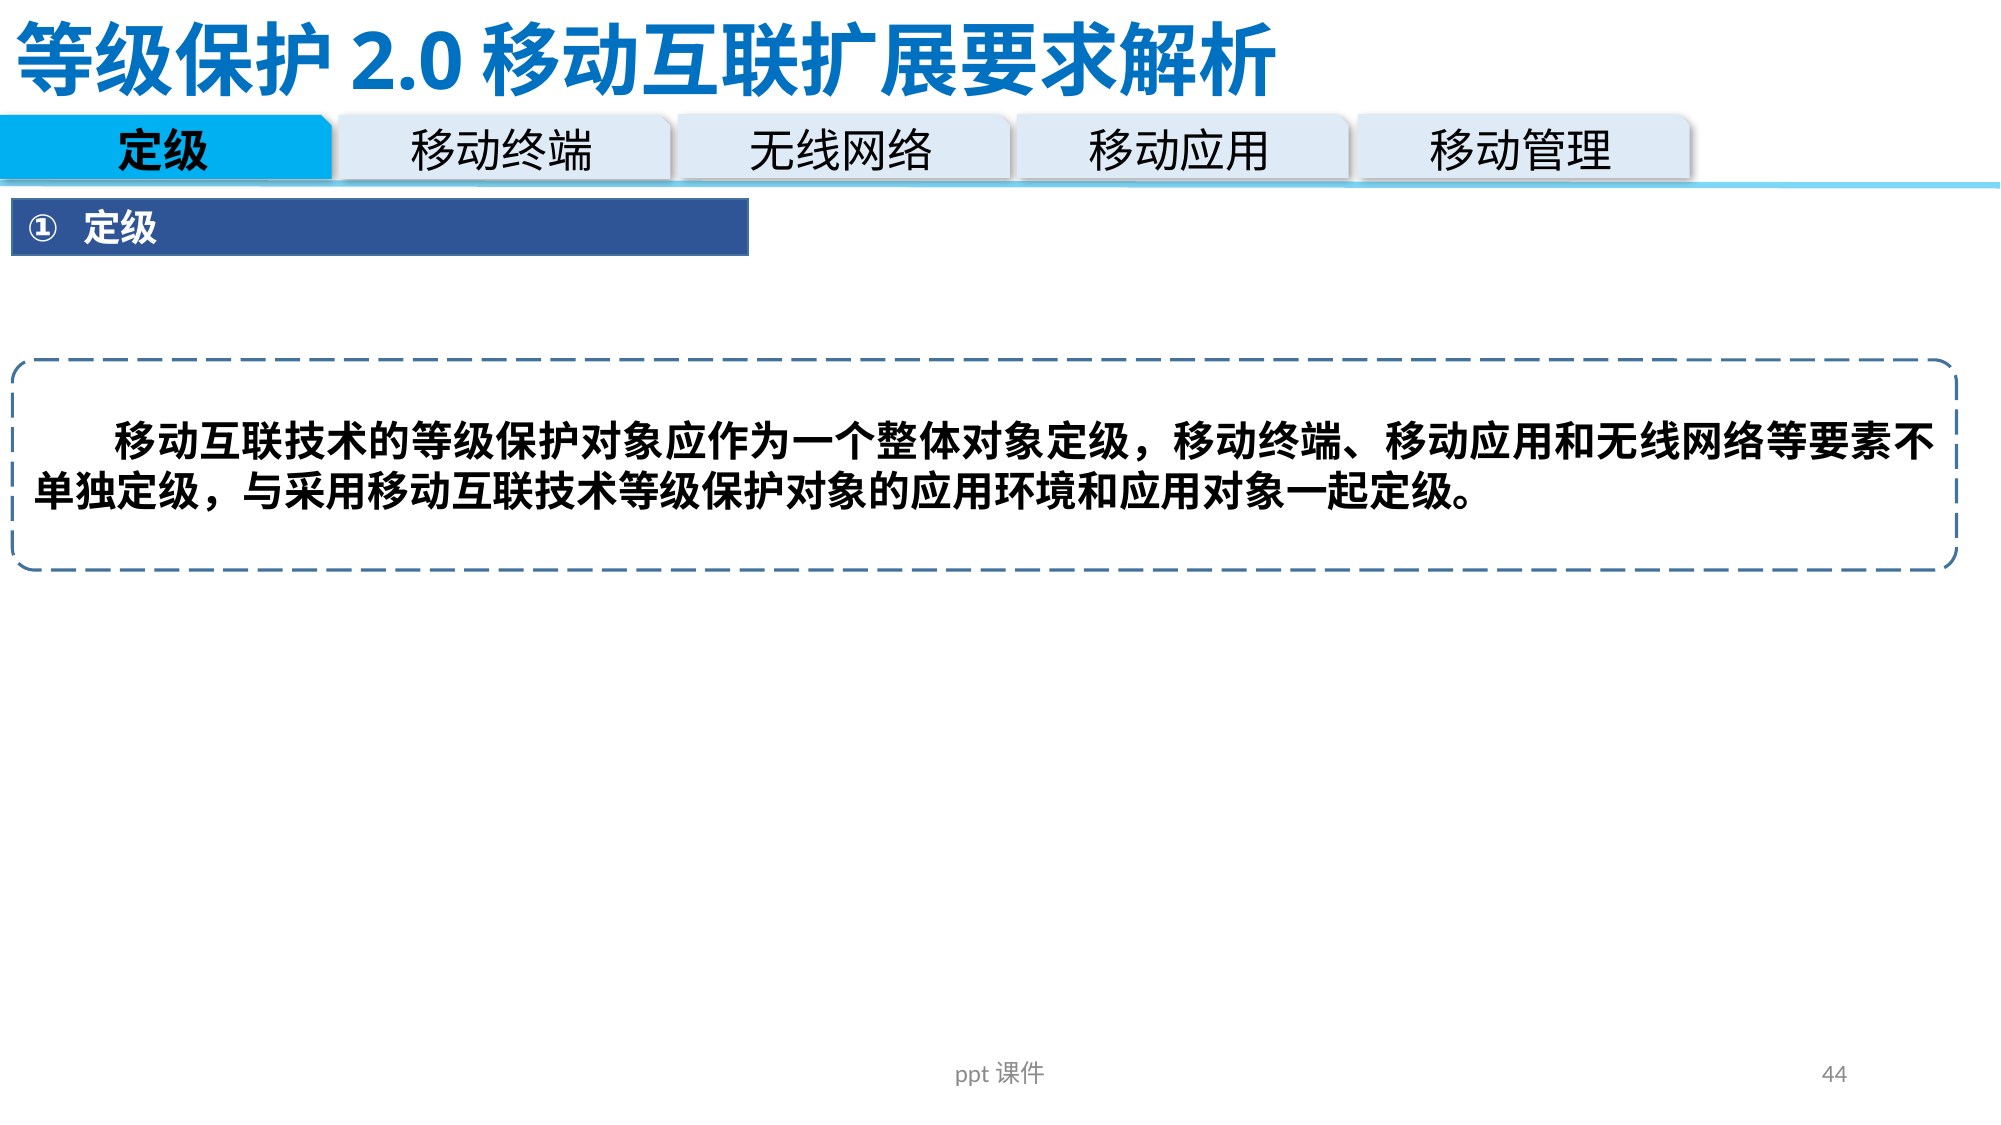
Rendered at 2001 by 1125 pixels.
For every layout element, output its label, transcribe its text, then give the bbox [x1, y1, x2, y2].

footer ppt课件 [662, 1042, 1338, 1103]
text_box 无线网络 [676, 113, 1011, 180]
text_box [0, 182, 2000, 186]
slide_number 44 [1412, 1042, 1863, 1103]
text_box 定级 [0, 114, 333, 180]
title 等级保护2.0移动互联扩展要求解析 [0, 1, 1418, 114]
text_box 移动管理 [1356, 113, 1691, 180]
text_box 定级 [11, 198, 749, 256]
text_box 移动互联技术的等级保护对象应作为一个整体对象定级，移动终端、移动应用和无线网络等要素不单独定级，与采用移动互联技术等级保护对象的应用环境和应用对象一起定级。 [11, 358, 1958, 572]
text_box 移动应用 [1015, 113, 1350, 180]
text_box 移动终端 [337, 113, 672, 180]
